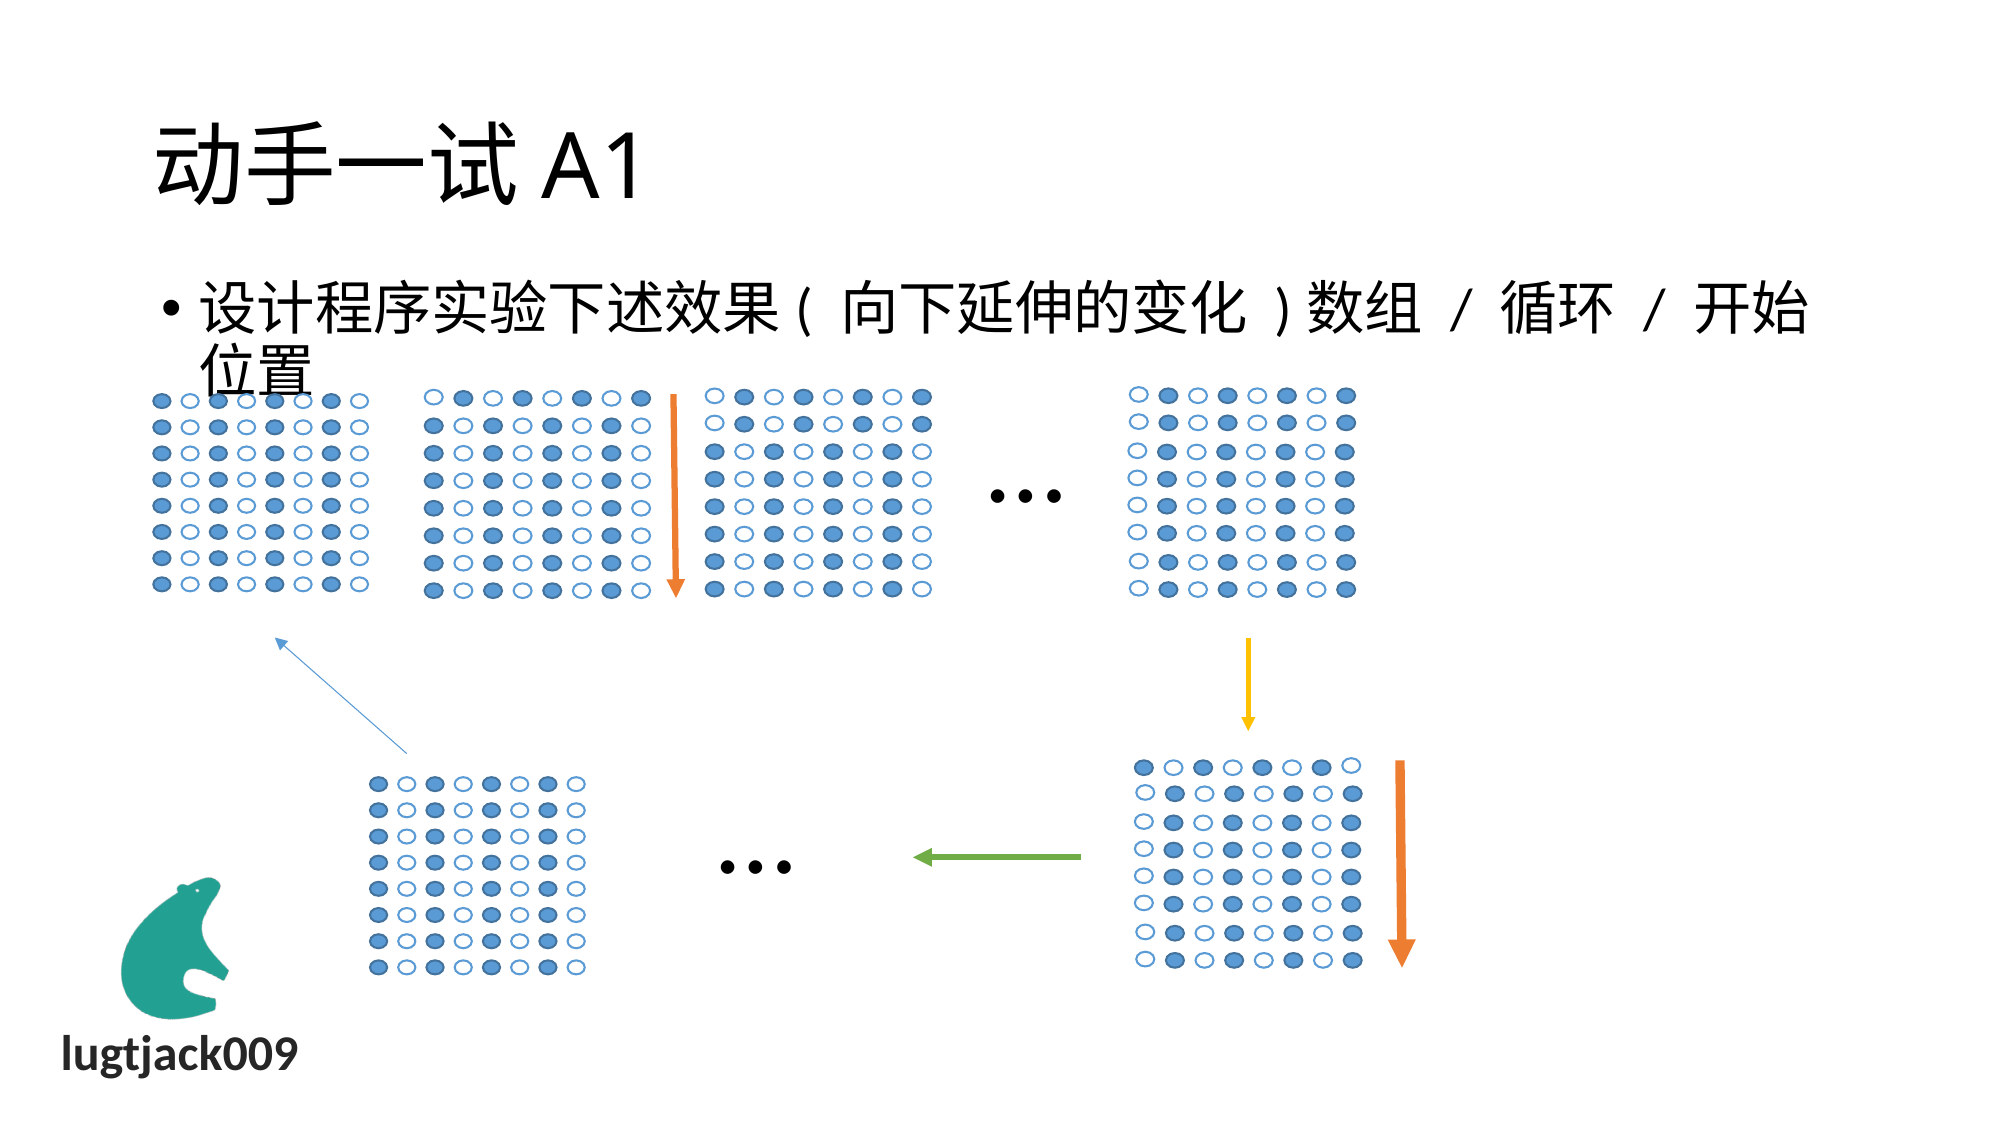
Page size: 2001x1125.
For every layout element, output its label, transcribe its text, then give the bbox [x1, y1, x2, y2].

text_box [601, 389, 622, 407]
text_box [1283, 951, 1304, 969]
text_box [423, 499, 444, 517]
text_box [542, 527, 563, 545]
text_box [153, 394, 369, 592]
text_box [571, 554, 592, 572]
text_box [1135, 784, 1156, 801]
text_box [1222, 759, 1243, 777]
text_box [601, 554, 622, 572]
text_box [512, 417, 533, 435]
text_box [631, 582, 652, 600]
text_box [1193, 895, 1214, 913]
text_box [1164, 924, 1186, 942]
text_box [423, 388, 444, 406]
text_box [1311, 895, 1332, 913]
text_box [1163, 841, 1184, 859]
text_box [453, 527, 474, 545]
text_box [1133, 840, 1154, 858]
text_box [542, 389, 563, 407]
text_box … [972, 382, 1081, 533]
text_box [1283, 924, 1304, 942]
text_box [1253, 785, 1274, 803]
text_box [453, 499, 474, 517]
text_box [369, 777, 585, 975]
text_box [1281, 814, 1303, 832]
text_box [512, 554, 533, 572]
text_box [1312, 785, 1334, 803]
text_box [482, 444, 504, 462]
text_box [571, 499, 592, 517]
text_box [542, 582, 563, 600]
text_box [423, 417, 444, 435]
text_box [1342, 785, 1363, 803]
text_box [571, 417, 592, 435]
text_box [1281, 841, 1303, 859]
text_box [1253, 924, 1274, 942]
text_box [601, 417, 622, 435]
text_box [1194, 924, 1215, 942]
text_box [631, 527, 652, 545]
text_box [482, 417, 504, 435]
text_box [1222, 868, 1243, 886]
text_box [1252, 759, 1273, 777]
text_box [423, 554, 444, 572]
text_box [482, 554, 504, 572]
text_box [512, 527, 533, 545]
text_box [1194, 951, 1215, 969]
title 动手一试A1 [137, 59, 1863, 278]
text_box [1163, 759, 1184, 777]
text_box [1163, 895, 1184, 913]
text_box [631, 499, 652, 517]
text_box [482, 389, 504, 407]
text_box [1222, 895, 1243, 913]
text_box [571, 472, 592, 490]
text_box [453, 472, 474, 490]
text_box [482, 499, 504, 517]
text_box [453, 582, 474, 600]
text_box [512, 444, 533, 462]
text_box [274, 637, 407, 754]
text_box [1252, 868, 1273, 886]
text_box [542, 472, 563, 490]
text_box [1193, 759, 1214, 777]
text_box [1133, 867, 1154, 885]
text_box [1341, 757, 1362, 774]
text_box [631, 389, 652, 407]
text_box [631, 417, 652, 435]
text_box [1135, 923, 1156, 941]
text_box [1164, 951, 1186, 969]
text_box [1133, 894, 1154, 912]
text_box [542, 499, 563, 517]
text_box [601, 499, 622, 517]
text_box [1133, 759, 1154, 777]
text_box [1311, 841, 1332, 859]
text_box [1128, 387, 1356, 597]
text_box [1342, 951, 1363, 969]
text_box [1194, 785, 1215, 803]
text_box [1252, 814, 1273, 832]
text_box [423, 527, 444, 545]
text_box [423, 472, 444, 490]
picture [88, 851, 272, 1042]
text_box [1311, 814, 1332, 832]
text_box [1312, 951, 1334, 969]
text_box [482, 582, 504, 600]
text_box [1252, 895, 1273, 913]
text_box [1281, 759, 1303, 777]
text_box [631, 444, 652, 462]
text_box [1341, 868, 1362, 886]
text_box [1193, 841, 1214, 859]
text_box [512, 499, 533, 517]
text_box [1193, 814, 1214, 832]
text_box [571, 582, 592, 600]
text_box [453, 417, 474, 435]
text_box [601, 444, 622, 462]
text_box [542, 417, 563, 435]
text_box [453, 389, 474, 407]
text_box [1222, 814, 1243, 832]
text_box [1342, 924, 1363, 942]
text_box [1399, 760, 1403, 968]
text_box [512, 389, 533, 407]
text_box [542, 554, 563, 572]
text_box [1222, 841, 1243, 859]
text_box [423, 444, 444, 462]
text_box [1311, 759, 1332, 777]
text_box [571, 389, 592, 407]
text_box [1252, 841, 1273, 859]
text_box [571, 444, 592, 462]
text_box [1135, 950, 1156, 968]
text_box … [702, 753, 811, 904]
text_box [1283, 785, 1304, 803]
text_box [542, 444, 563, 462]
text_box [453, 444, 474, 462]
text_box [601, 527, 622, 545]
text_box [571, 527, 592, 545]
text_box [1163, 814, 1184, 832]
text_box [453, 554, 474, 572]
text_box [1311, 868, 1332, 886]
text_box [1281, 868, 1303, 886]
text_box [1133, 813, 1154, 830]
text_box [1224, 785, 1245, 803]
text_box [1193, 868, 1214, 886]
text_box [1281, 895, 1303, 913]
text_box [512, 582, 533, 600]
text_box [1312, 924, 1334, 942]
text_box [1341, 841, 1362, 859]
list 设计程序实验下述效果( 向下延伸的变化 )数组 / 循环 / 开始位置 [146, 271, 1872, 367]
text_box [482, 527, 504, 545]
text_box [631, 472, 652, 490]
text_box [1163, 868, 1184, 886]
text_box [482, 472, 504, 490]
text_box [1164, 785, 1186, 803]
text_box [1224, 951, 1245, 969]
text_box [601, 472, 622, 490]
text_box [705, 388, 932, 597]
text_box [631, 554, 652, 572]
text_box [1341, 895, 1362, 913]
text_box [423, 582, 444, 600]
text_box [601, 582, 622, 600]
text_box [1224, 924, 1245, 942]
text_box [1341, 814, 1362, 832]
text_box [1253, 951, 1274, 969]
text_box [512, 472, 533, 490]
